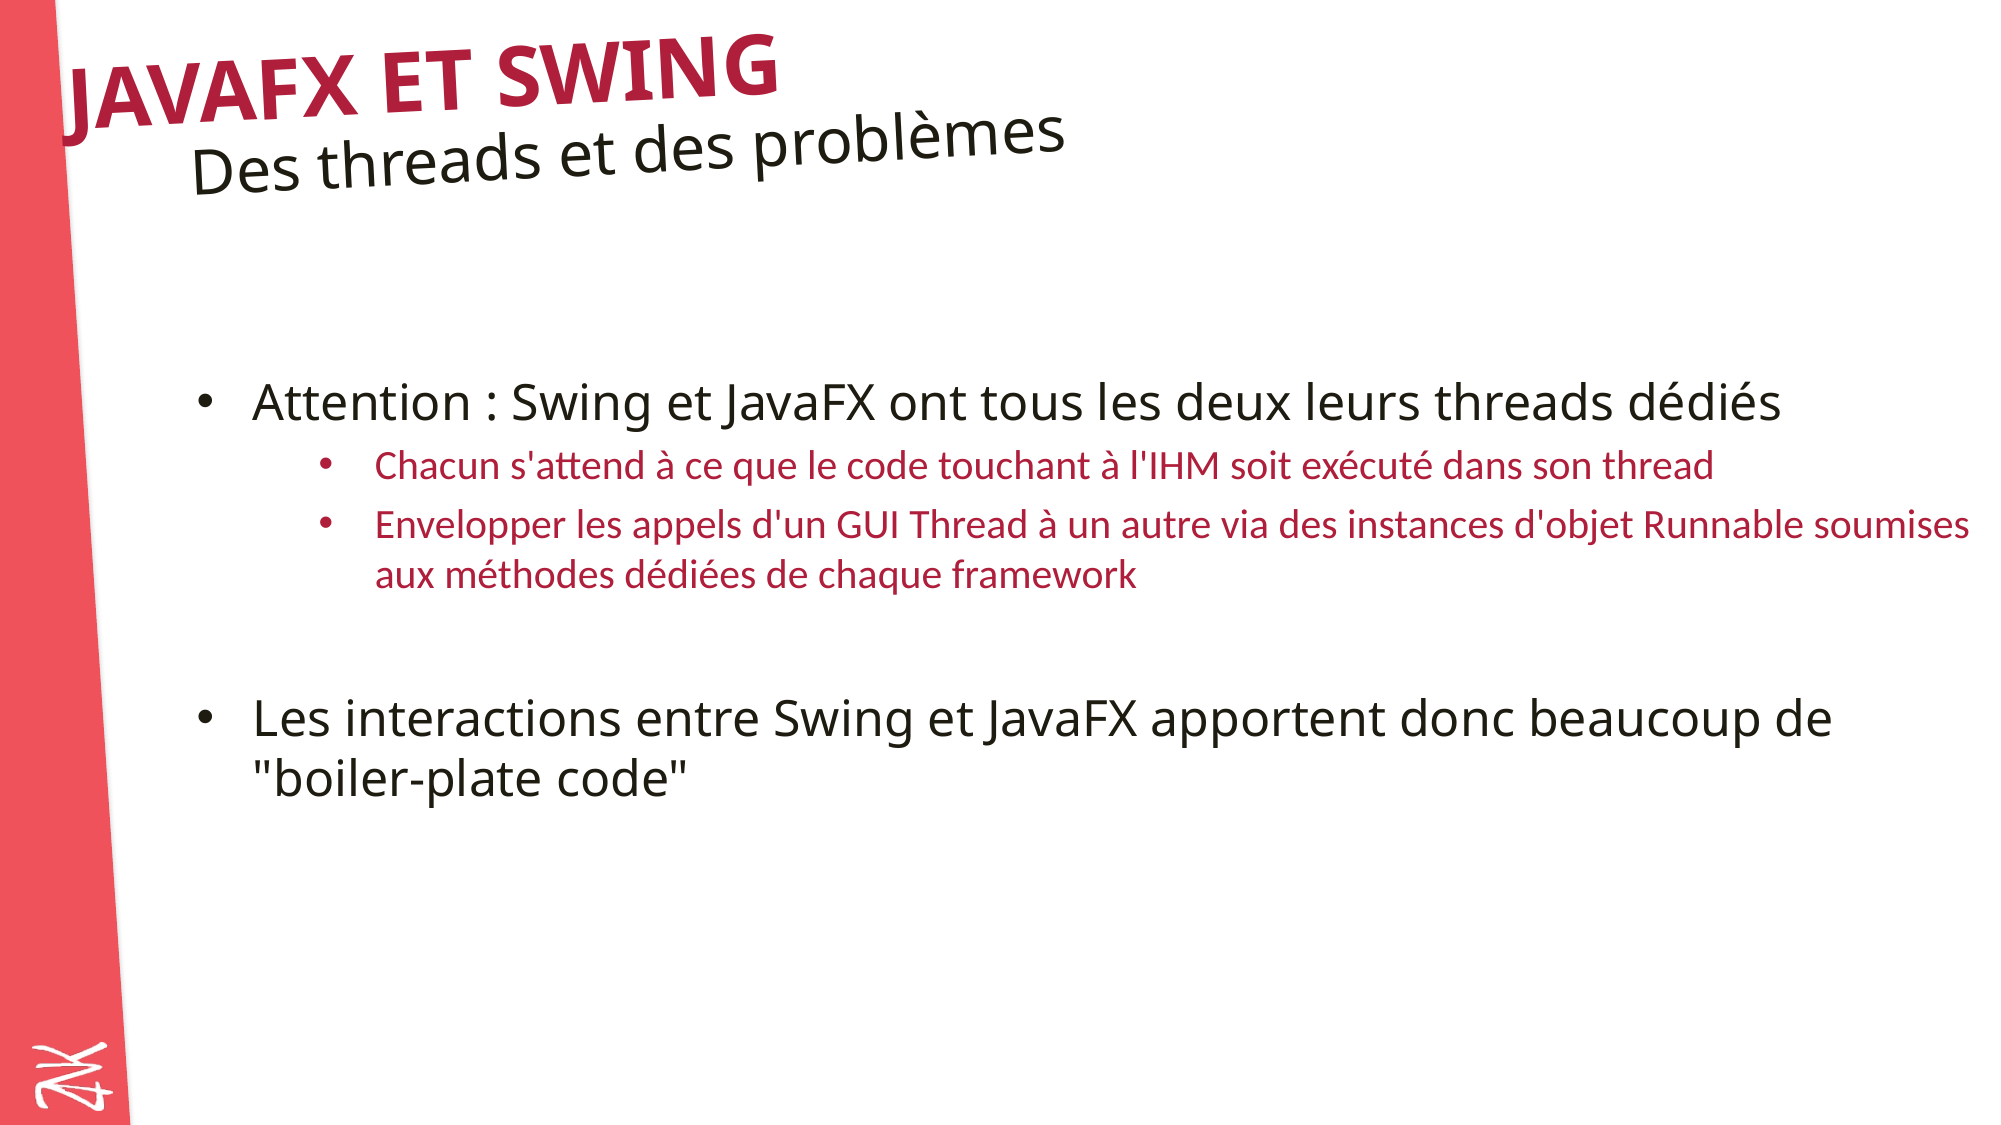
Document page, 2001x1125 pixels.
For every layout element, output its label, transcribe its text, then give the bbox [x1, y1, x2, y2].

title JavaFX et Swing [50, 0, 1369, 160]
list Des threads et des problèmes [173, 69, 1272, 237]
picture [32, 1042, 113, 1112]
list Attention : Swing et JavaFX ont tous les deux leurs threads dédiés Chacun s'attend à ce que le code touchant à l'IHM soit exécuté dans son thread Envelopper les appels d'un GUI Thread à un autre via des instances d'objet Runnable soumises aux méthodes dédiées de chaque framework Les interactions entre Swing et JavaFX apportent donc beaucoup de "boiler-plate code" [181, 362, 2000, 953]
